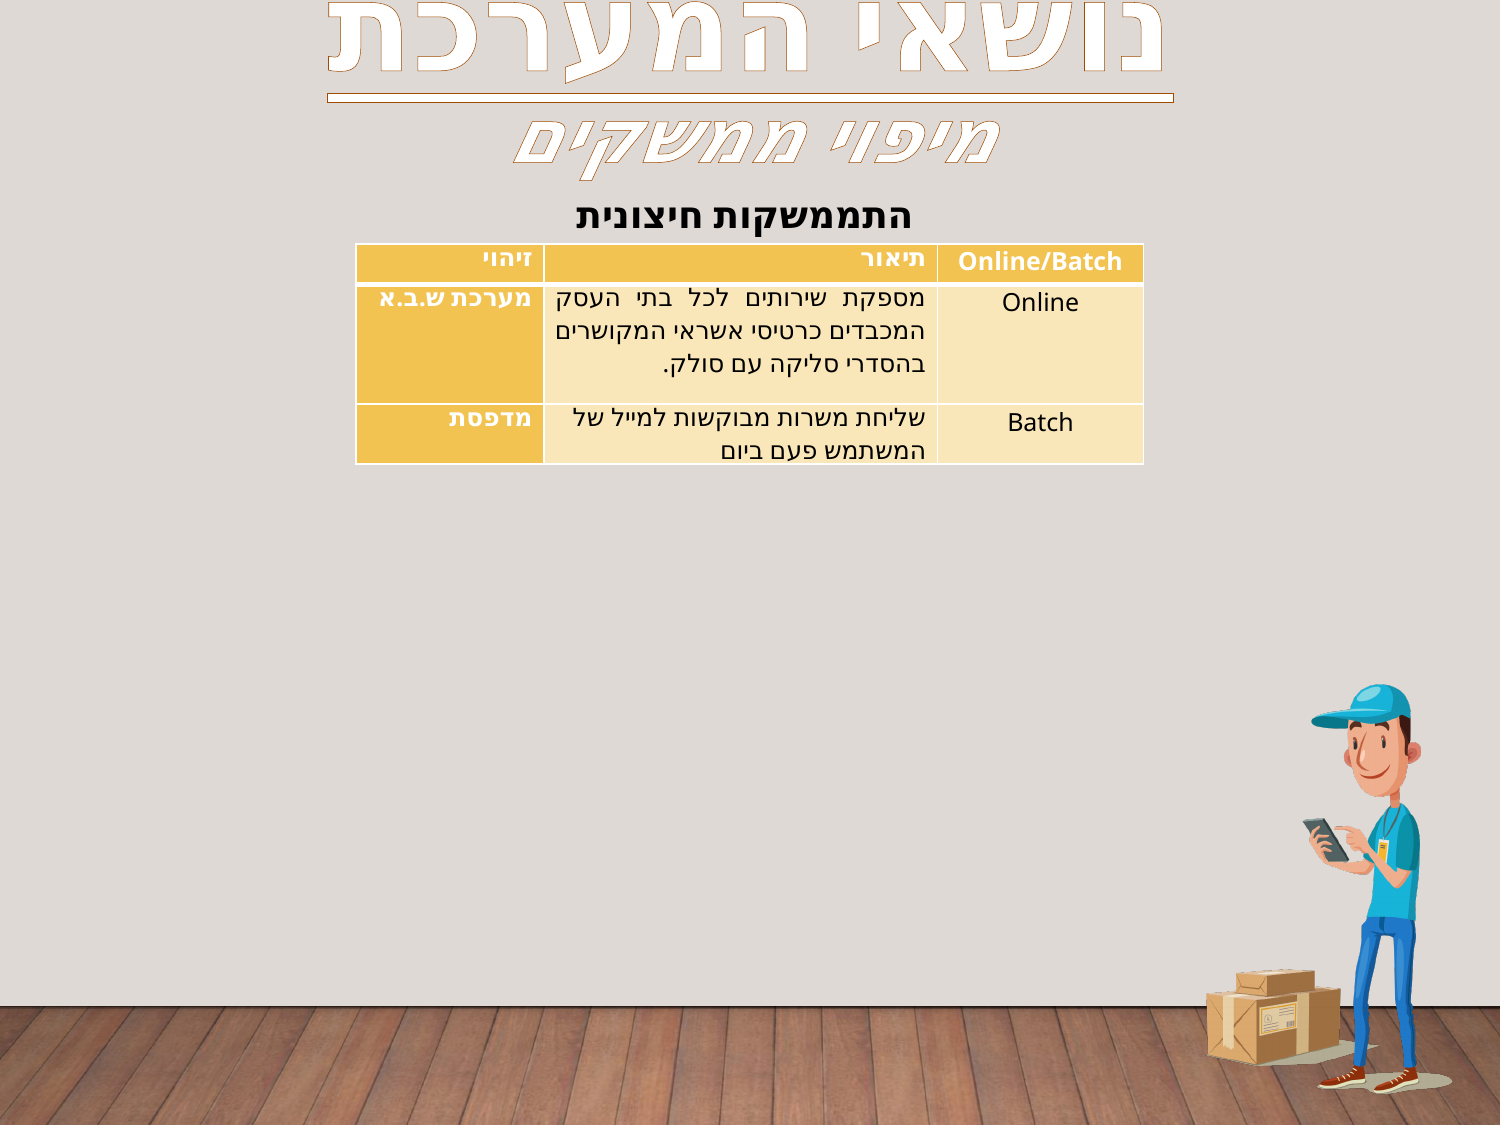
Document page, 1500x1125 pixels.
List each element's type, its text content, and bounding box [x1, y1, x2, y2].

table_cell מדפסת [357, 405, 543, 463]
picture [0, 644, 1500, 1125]
table_cell מערכת ש.ב.א [357, 287, 543, 403]
table_header Online/Batch [938, 245, 1143, 282]
title נושאי המערכת מיפוי ממשקים [237, 72, 1263, 245]
table_cell Online [938, 287, 1143, 403]
table_cell שליחת משרות מבוקשות למייל של המשתמש פעם ביום [545, 405, 937, 463]
table_cell מספקת שירותים לכל בתי העסק המכבדים כרטיסי אשראי המקושרים בהסדרי סליקה עם סולק. [545, 287, 937, 403]
table_header תיאור [545, 245, 937, 282]
text_box התממשקות חיצונית [549, 184, 951, 243]
table_header זיהוי [357, 245, 543, 282]
table_cell Batch [938, 405, 1143, 463]
